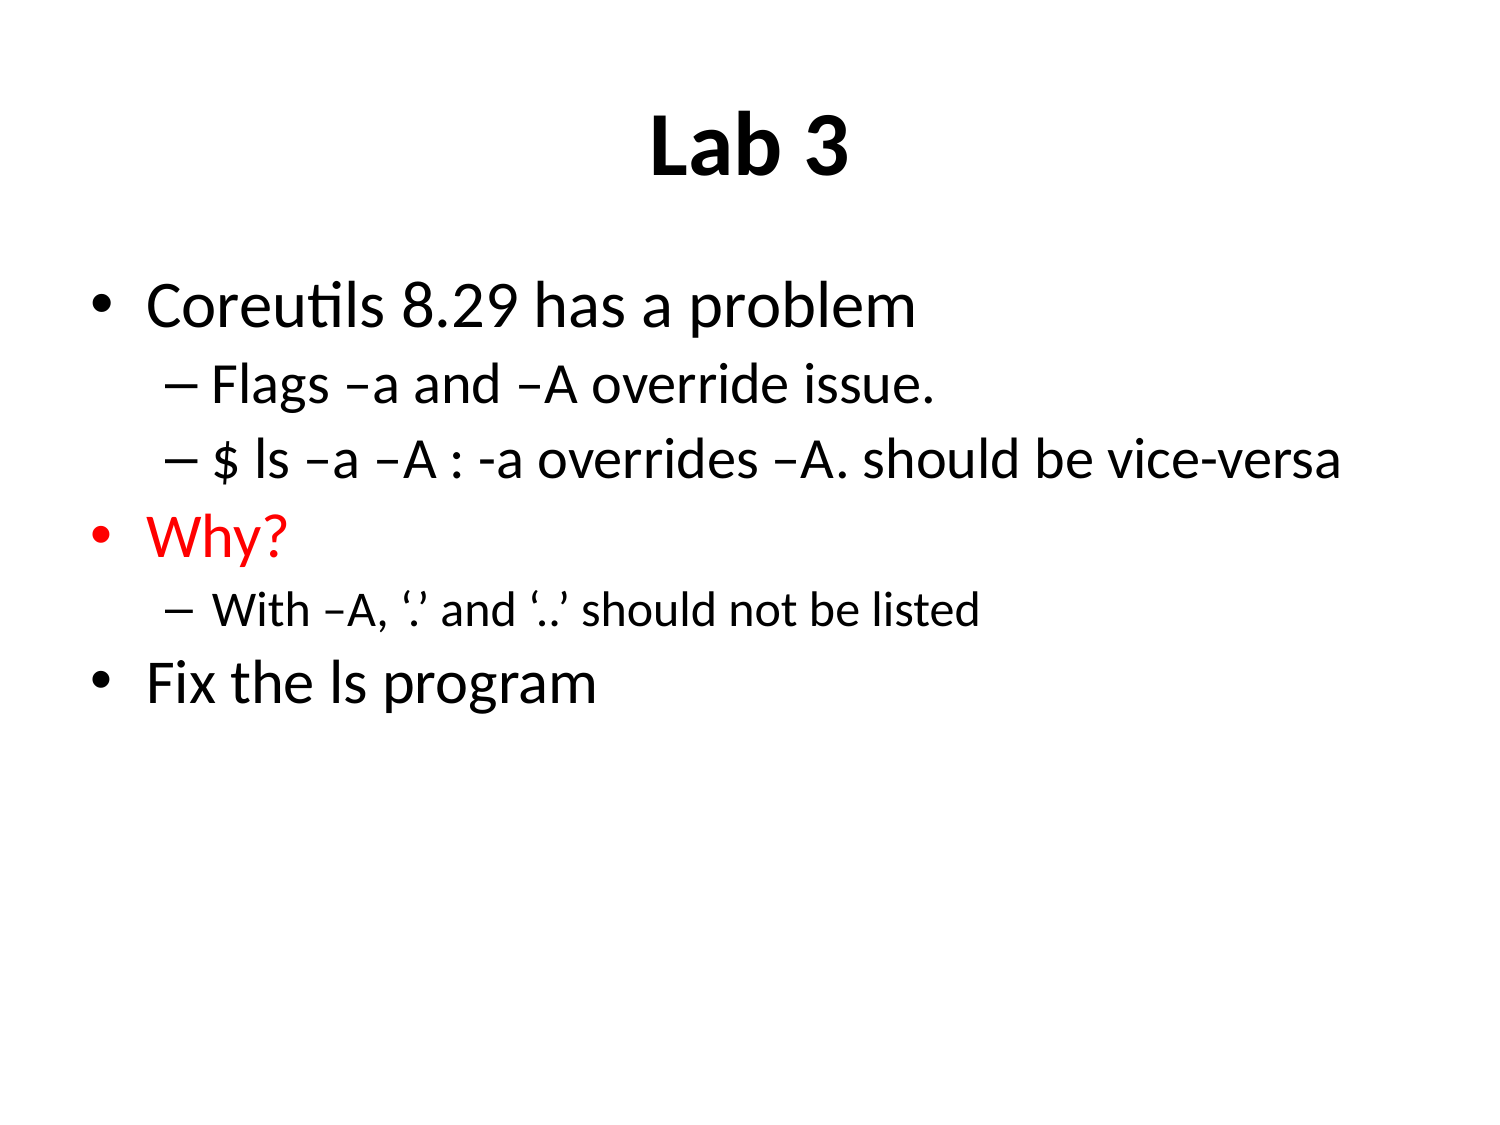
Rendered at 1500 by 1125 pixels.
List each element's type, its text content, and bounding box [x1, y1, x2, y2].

title Lab 3 [75, 45, 1425, 233]
list Coreutils 8.29 has a problem Flags –a and –A override issue. $ ls –a –A : -a overrides –A. should be vice-versa Why? With –A, ‘.’ and ‘..’ should not be listed Fix the ls program [75, 262, 1425, 1005]
